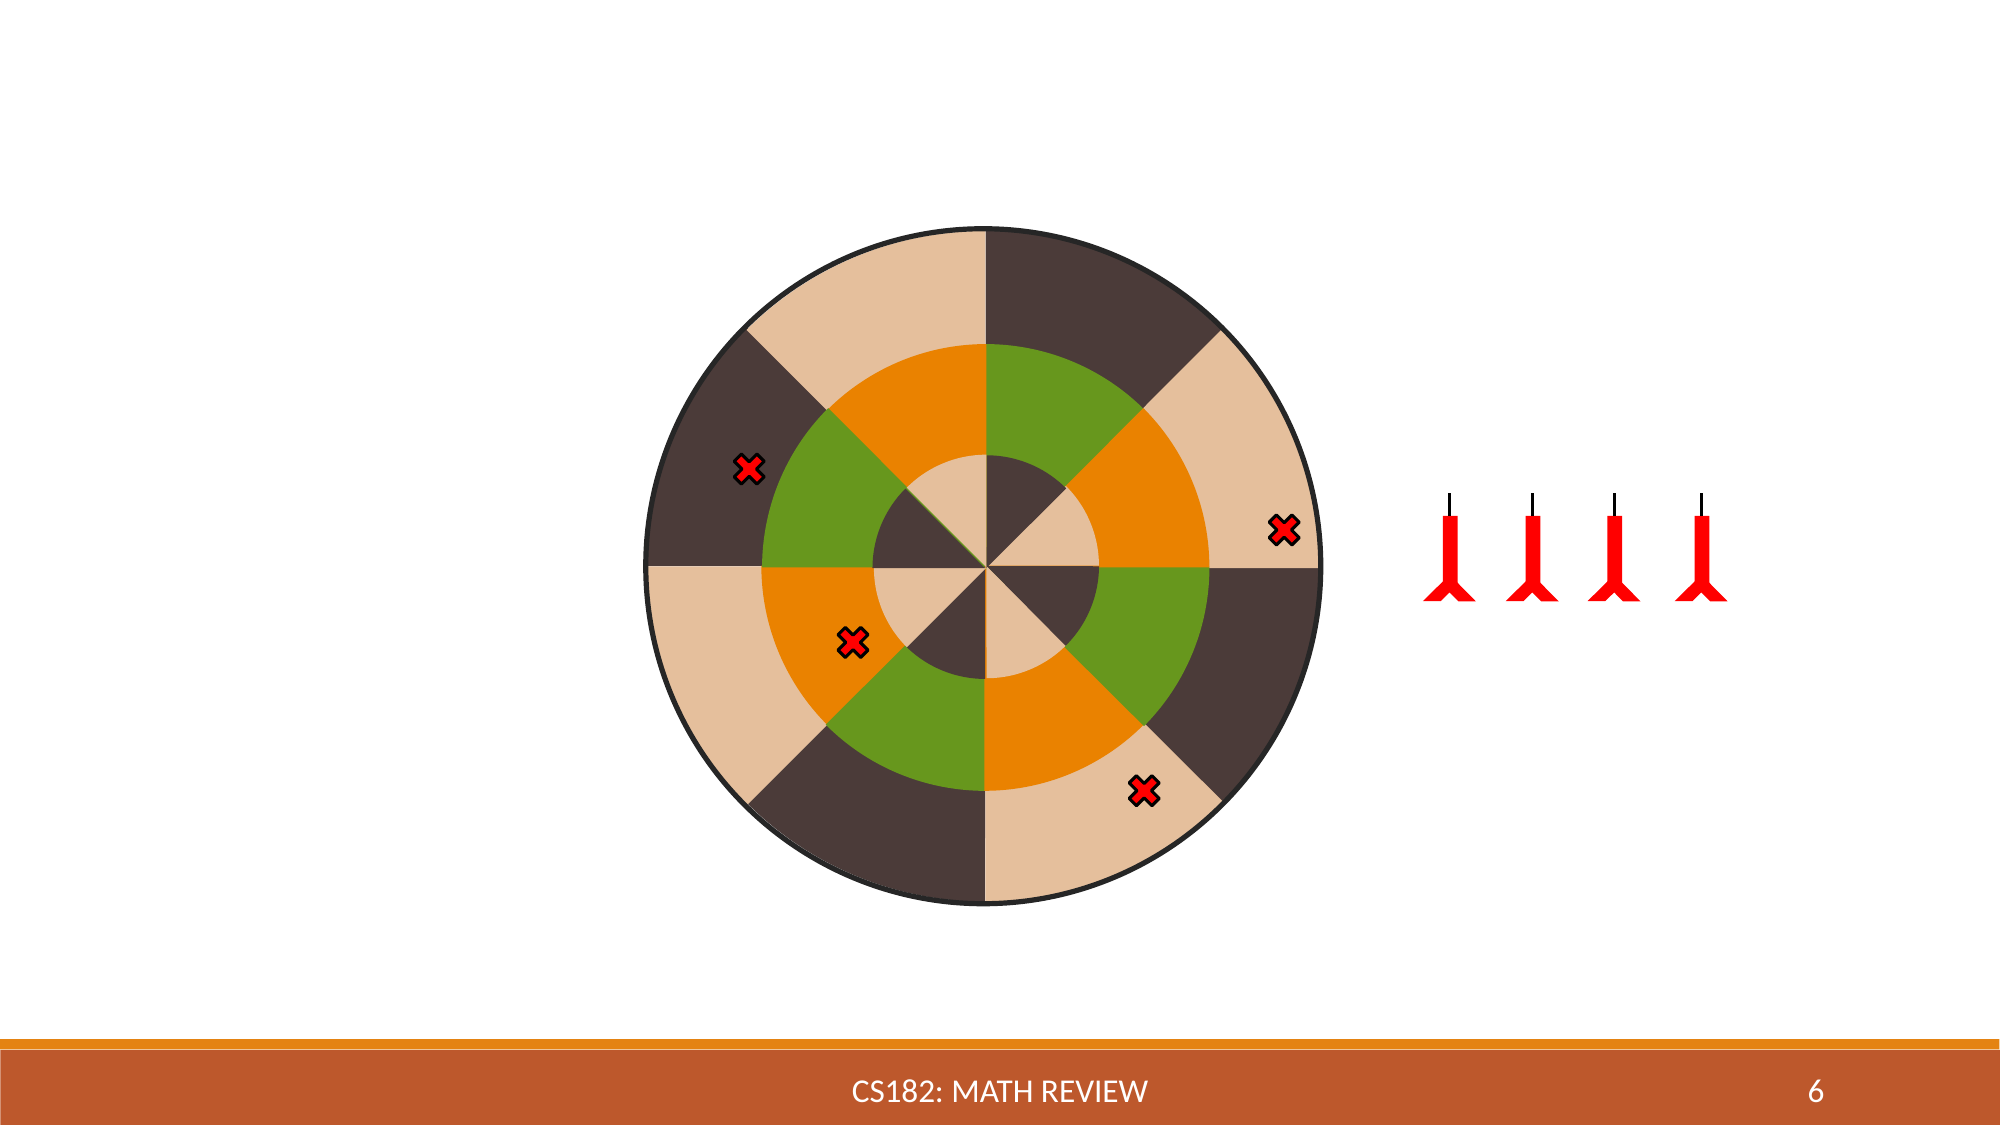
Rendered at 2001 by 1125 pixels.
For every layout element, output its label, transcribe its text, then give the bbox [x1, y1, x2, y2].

slide_number 6 [1624, 1059, 1840, 1120]
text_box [1430, 492, 1469, 621]
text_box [1594, 492, 1634, 621]
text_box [1512, 492, 1552, 621]
footer CS182: Math Review [604, 1059, 1396, 1120]
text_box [645, 226, 1324, 907]
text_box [1681, 492, 1721, 621]
